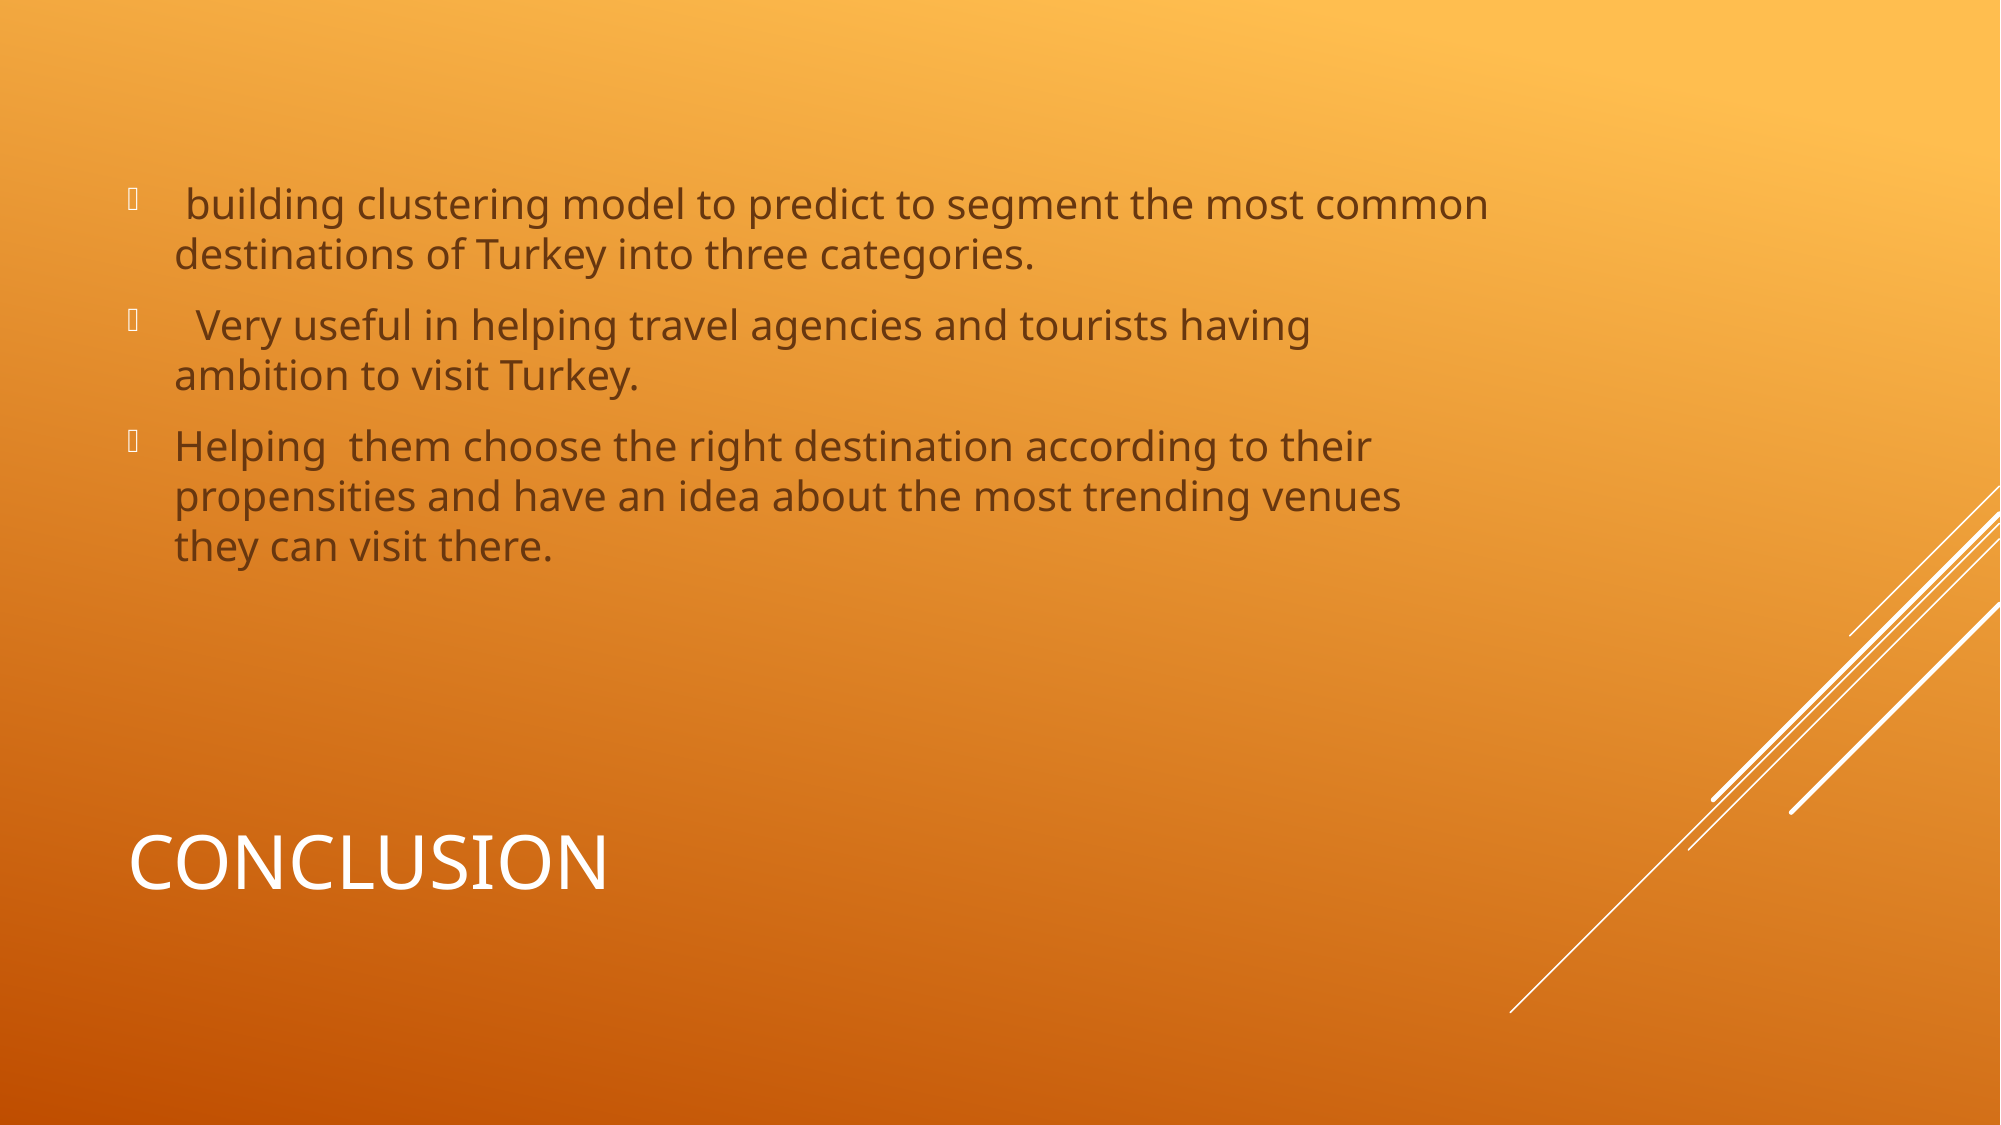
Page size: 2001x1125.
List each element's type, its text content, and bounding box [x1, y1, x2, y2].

list building clustering model to predict to segment the most common destinations of Turkey into three categories. Very useful in helping travel agencies and tourists having ambition to visit Turkey. Helping them choose the right destination according to their propensities and have an idea about the most trending venues they can visit there. [112, 112, 1513, 706]
title Conclusion [112, 736, 1513, 984]
